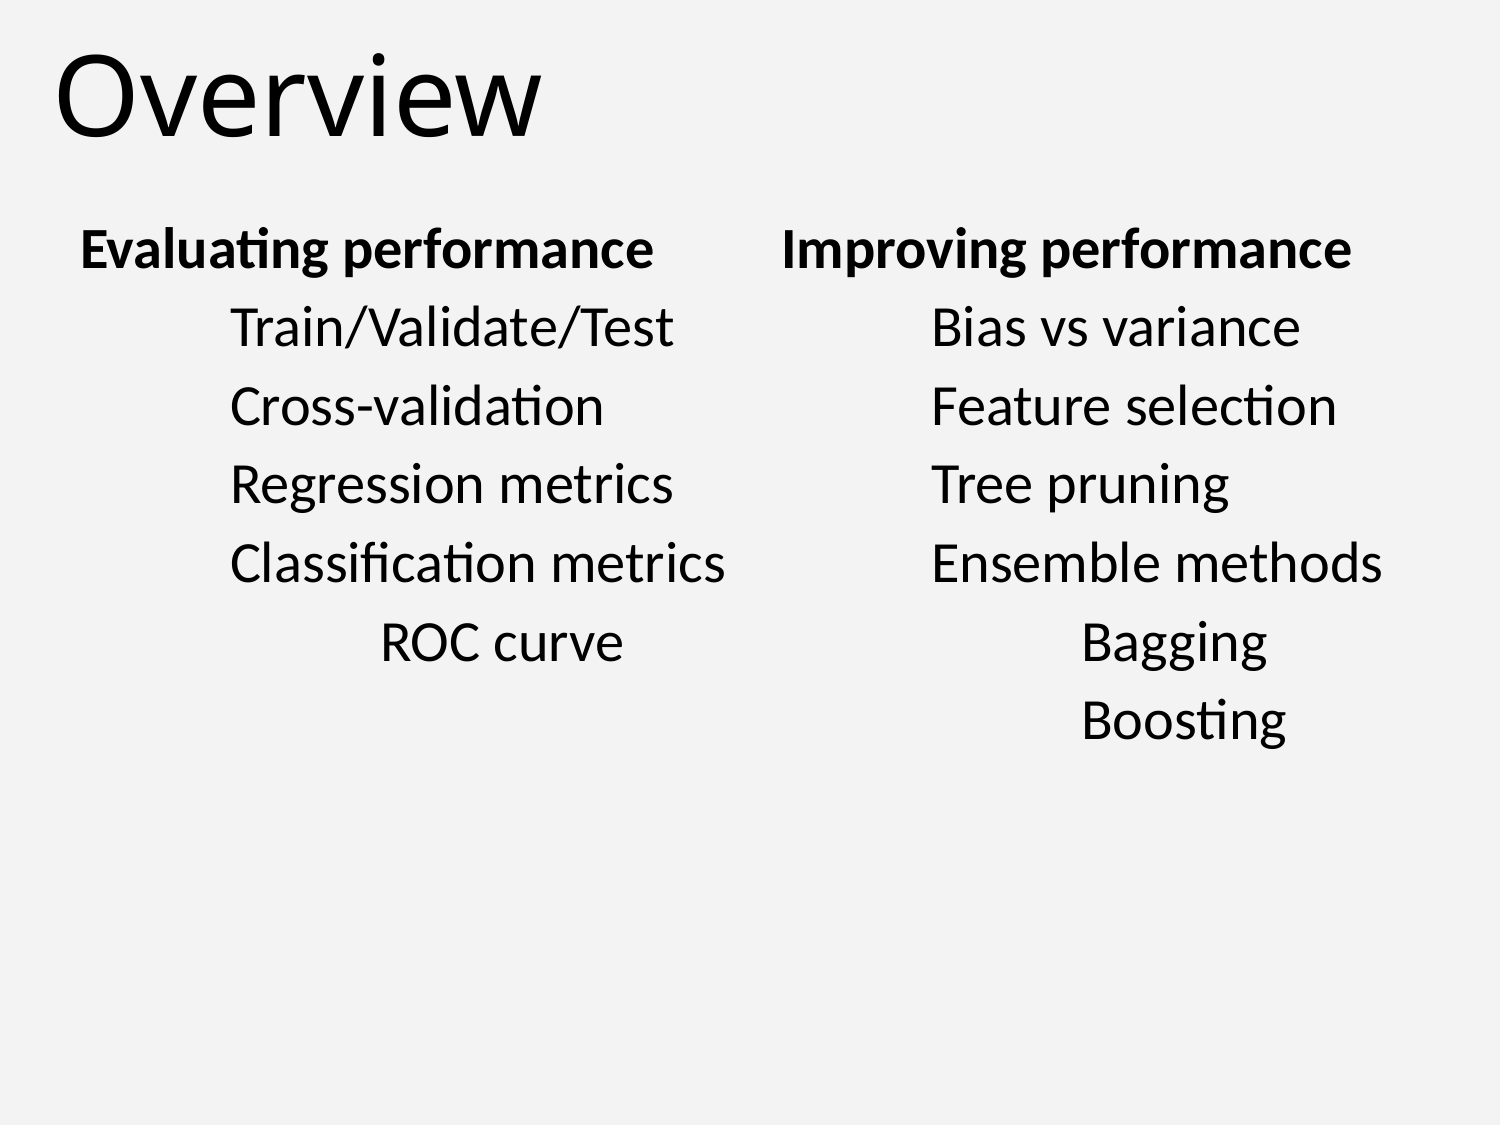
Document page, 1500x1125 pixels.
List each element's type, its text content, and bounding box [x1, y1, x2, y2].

text_box Improving performance Bias vs variance Feature selection Tree pruning Ensemble methods Bagging Boosting [766, 210, 1476, 1034]
subtitle Evaluating performance Train/Validate/Test Cross-validation Regression metrics Classification metrics ROC curve [64, 210, 766, 1034]
title Overview [37, 32, 1313, 183]
